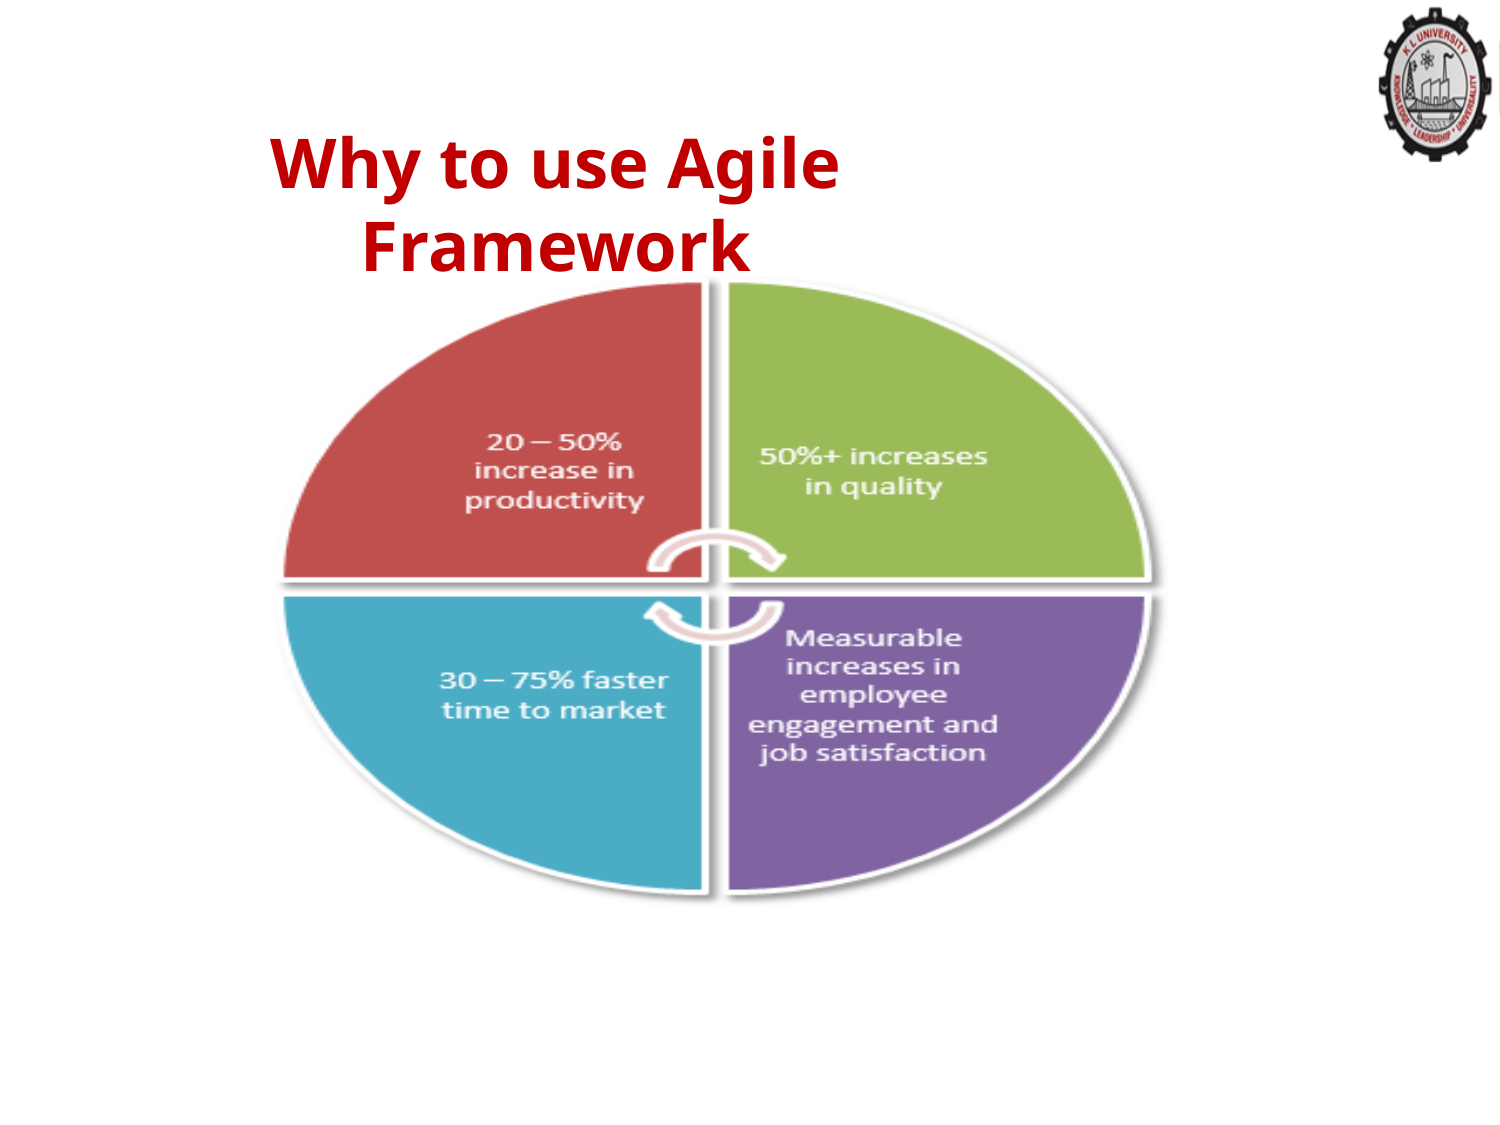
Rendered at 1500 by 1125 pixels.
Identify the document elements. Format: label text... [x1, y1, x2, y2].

picture [262, 274, 1175, 913]
text_box Why to use Agile Framework [99, 112, 1013, 293]
picture [1368, 0, 1500, 175]
